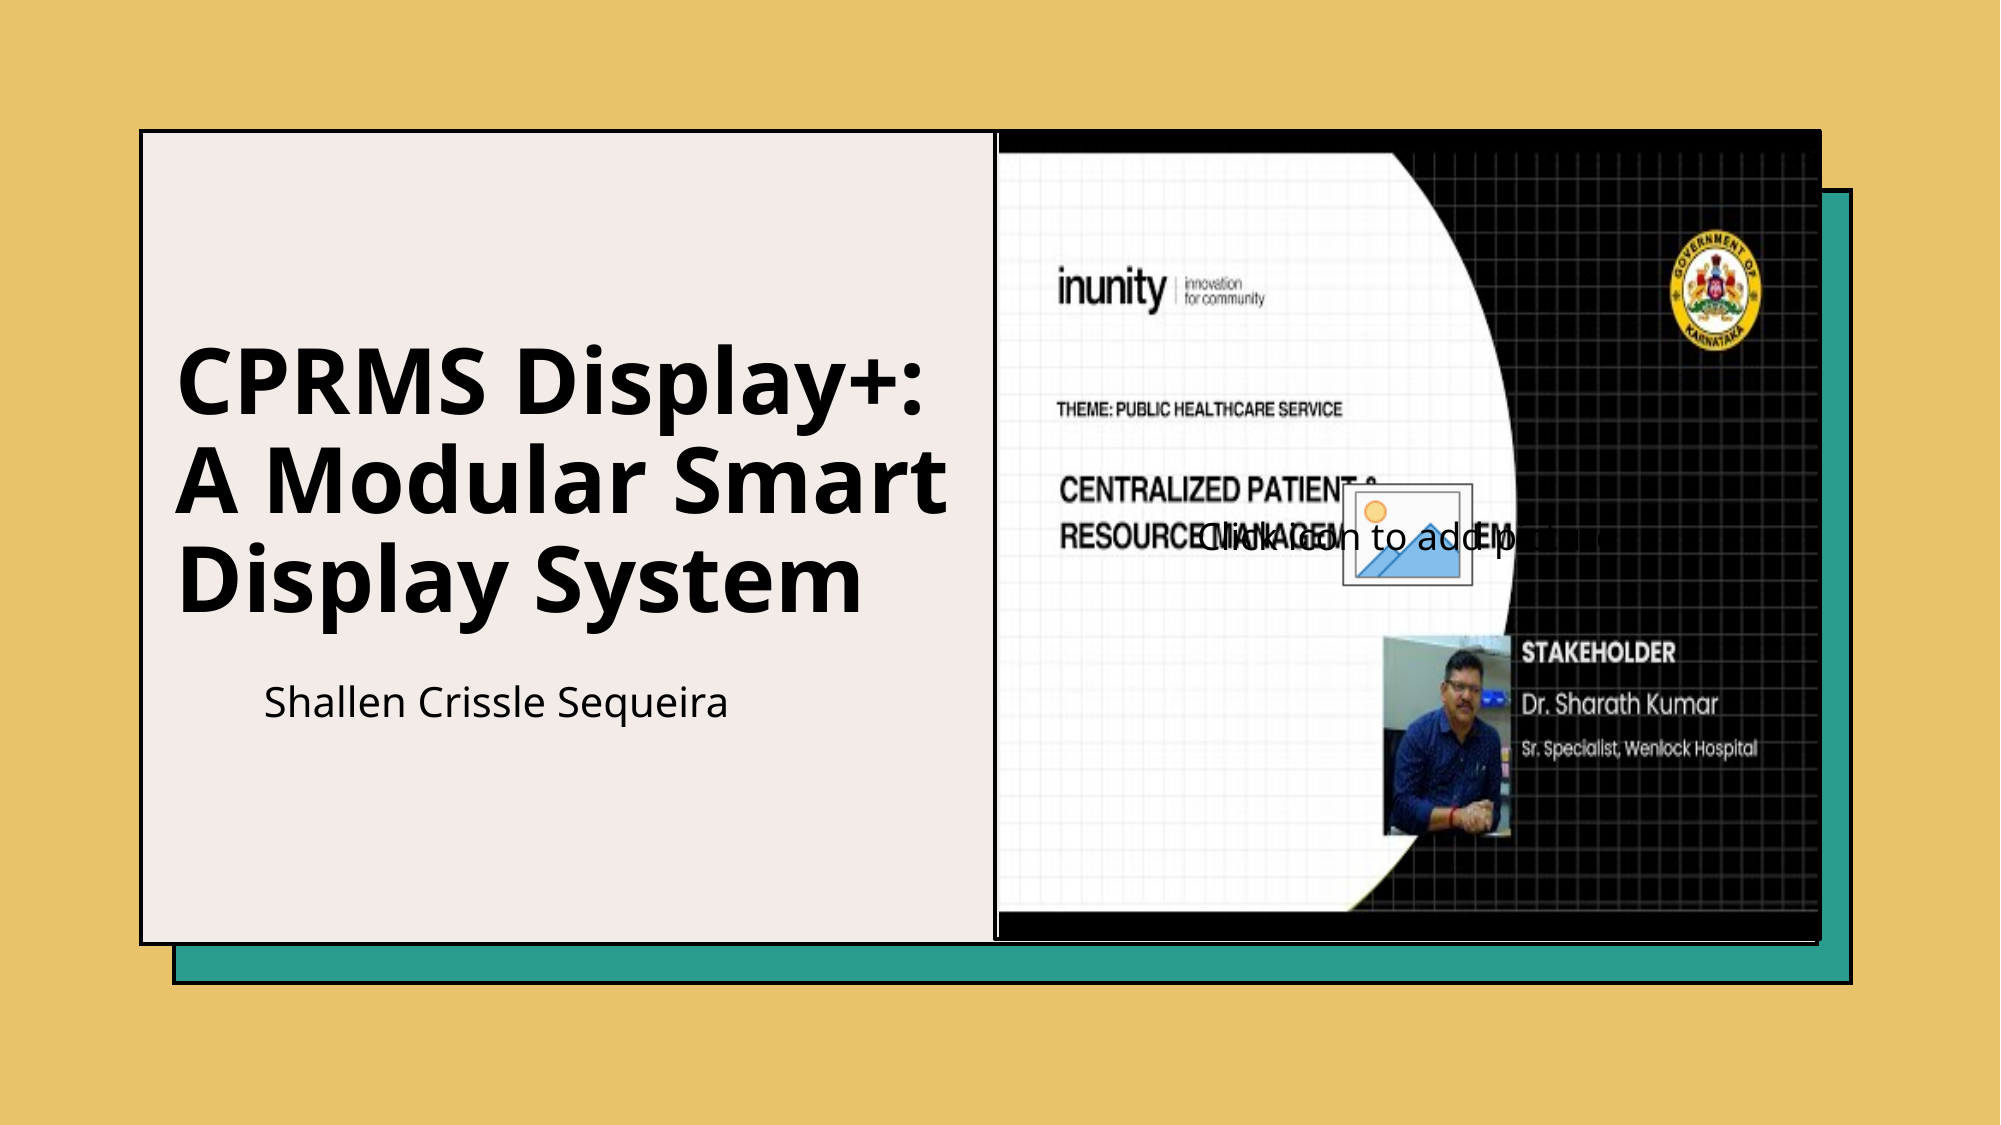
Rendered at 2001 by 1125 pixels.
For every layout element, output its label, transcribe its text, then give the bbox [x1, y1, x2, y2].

picture [997, 129, 1821, 938]
title CPRMS Display+: A Modular Smart Display System [160, 412, 993, 790]
subtitle Shallen Crissle Sequeira [240, 658, 993, 762]
